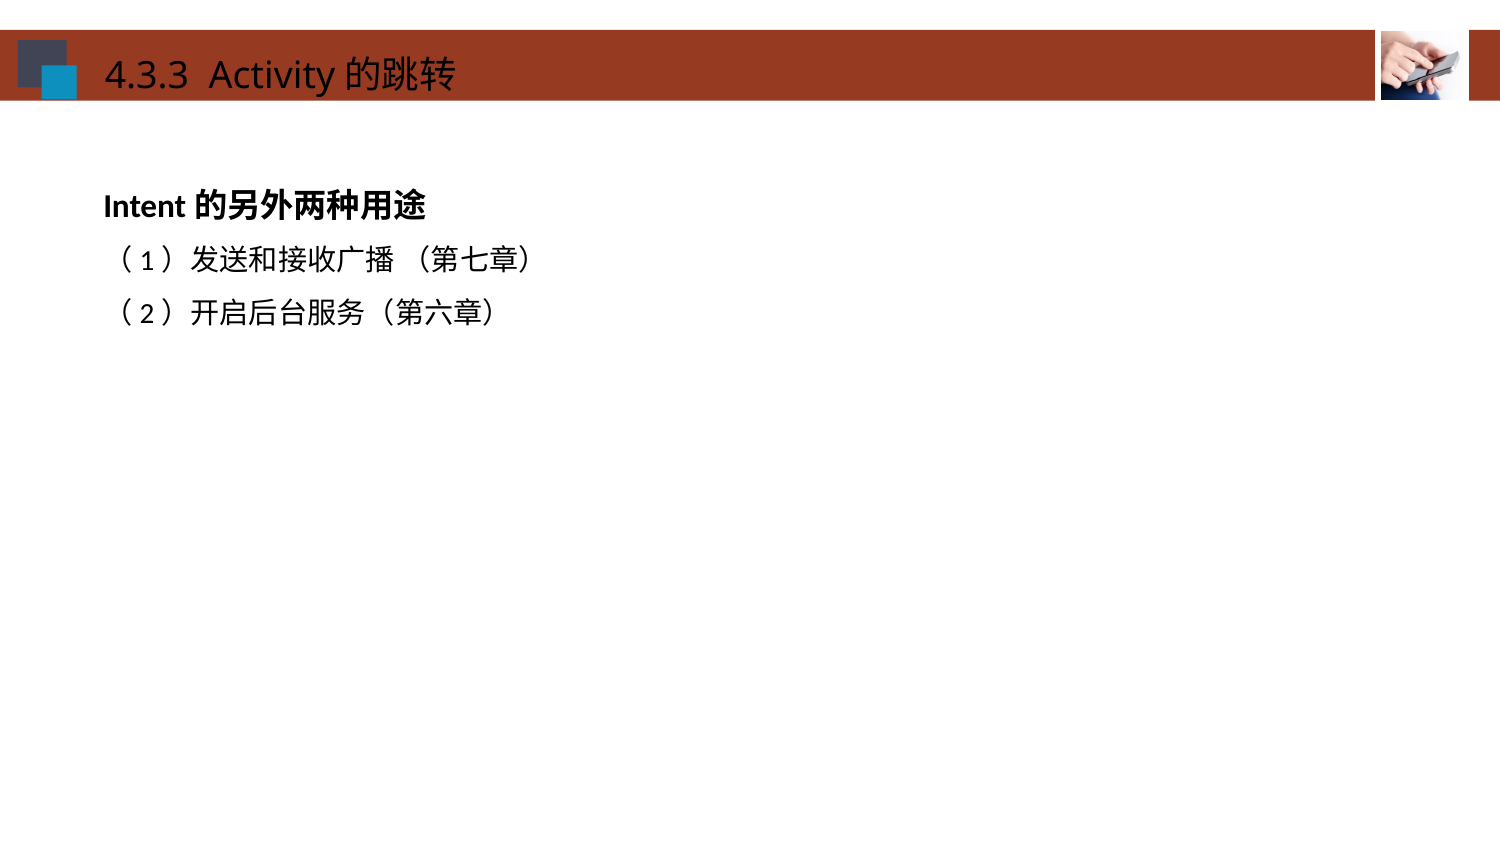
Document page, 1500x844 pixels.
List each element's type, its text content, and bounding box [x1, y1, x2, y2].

picture [1381, 31, 1463, 100]
text_box Intent的另外两种用途 （1）发送和接收广播 （第七章） （2）开启后台服务（第六章） [88, 156, 1436, 442]
text_box 4.3.3 Activity的跳转 [89, 43, 472, 104]
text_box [17, 40, 77, 100]
